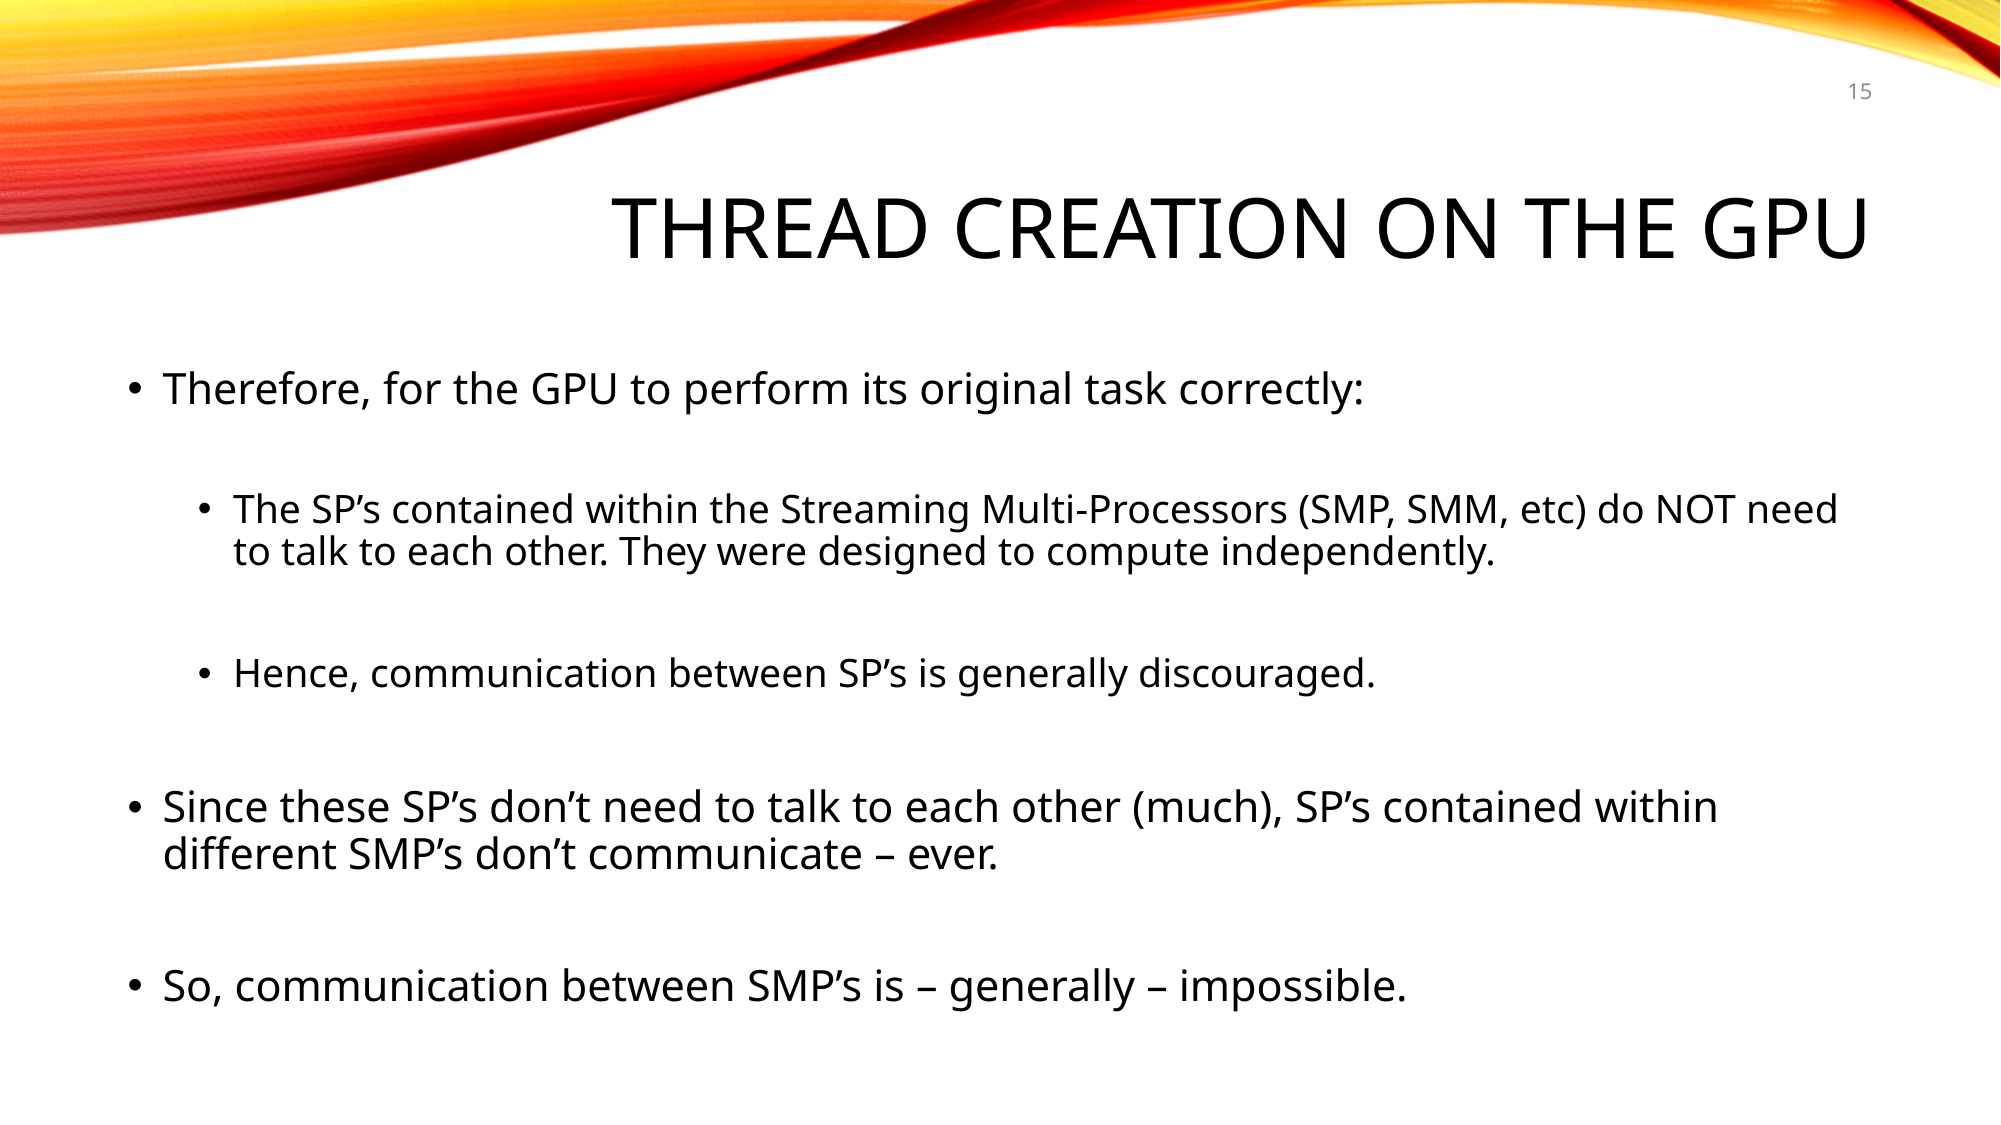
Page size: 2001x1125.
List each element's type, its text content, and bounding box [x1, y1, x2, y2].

title THREAD CREATION ON THE GPU [474, 125, 1888, 338]
slide_number 15 [1437, 62, 1888, 123]
picture [0, 0, 2000, 237]
list Therefore, for the GPU to perform its original task correctly: The SP’s contained within the Streaming Multi-Processors (SMP, SMM, etc) do NOT need to talk to each other. They were designed to compute independently. Hence, communication between SP’s is generally discouraged. Since these SP’s don’t need to talk to each other (much), SP’s contained within different SMP’s don’t communicate – ever. So, communication between SMP’s is – generally – impossible. [112, 360, 1888, 1021]
